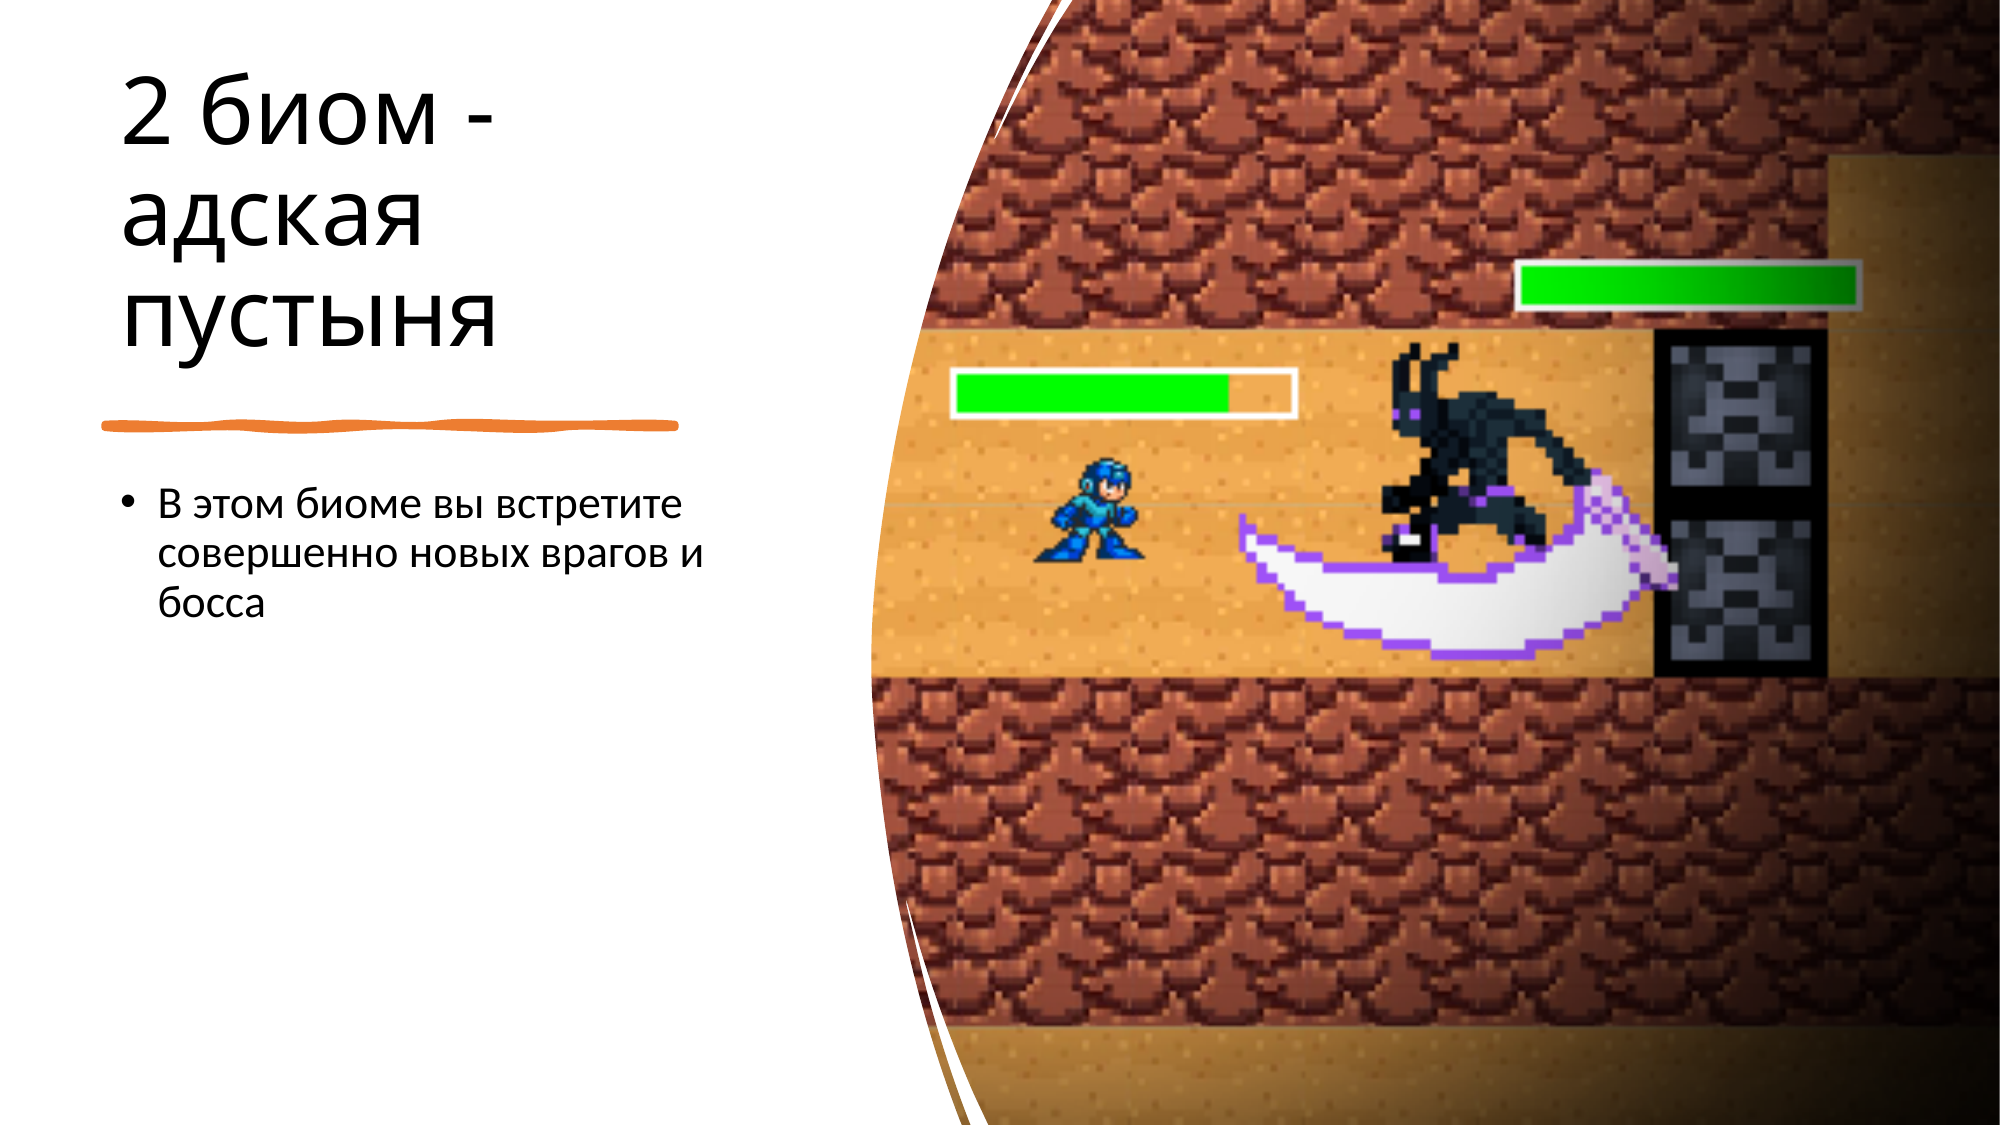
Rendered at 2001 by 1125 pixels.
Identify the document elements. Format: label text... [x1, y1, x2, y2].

title 2 биом - адская пустыня [105, 53, 822, 375]
list В этом биоме вы встретите совершенно новых врагов и босса [105, 471, 802, 1016]
picture [871, 0, 2000, 1125]
text_box [0, 0, 871, 1125]
text_box [103, 421, 676, 431]
